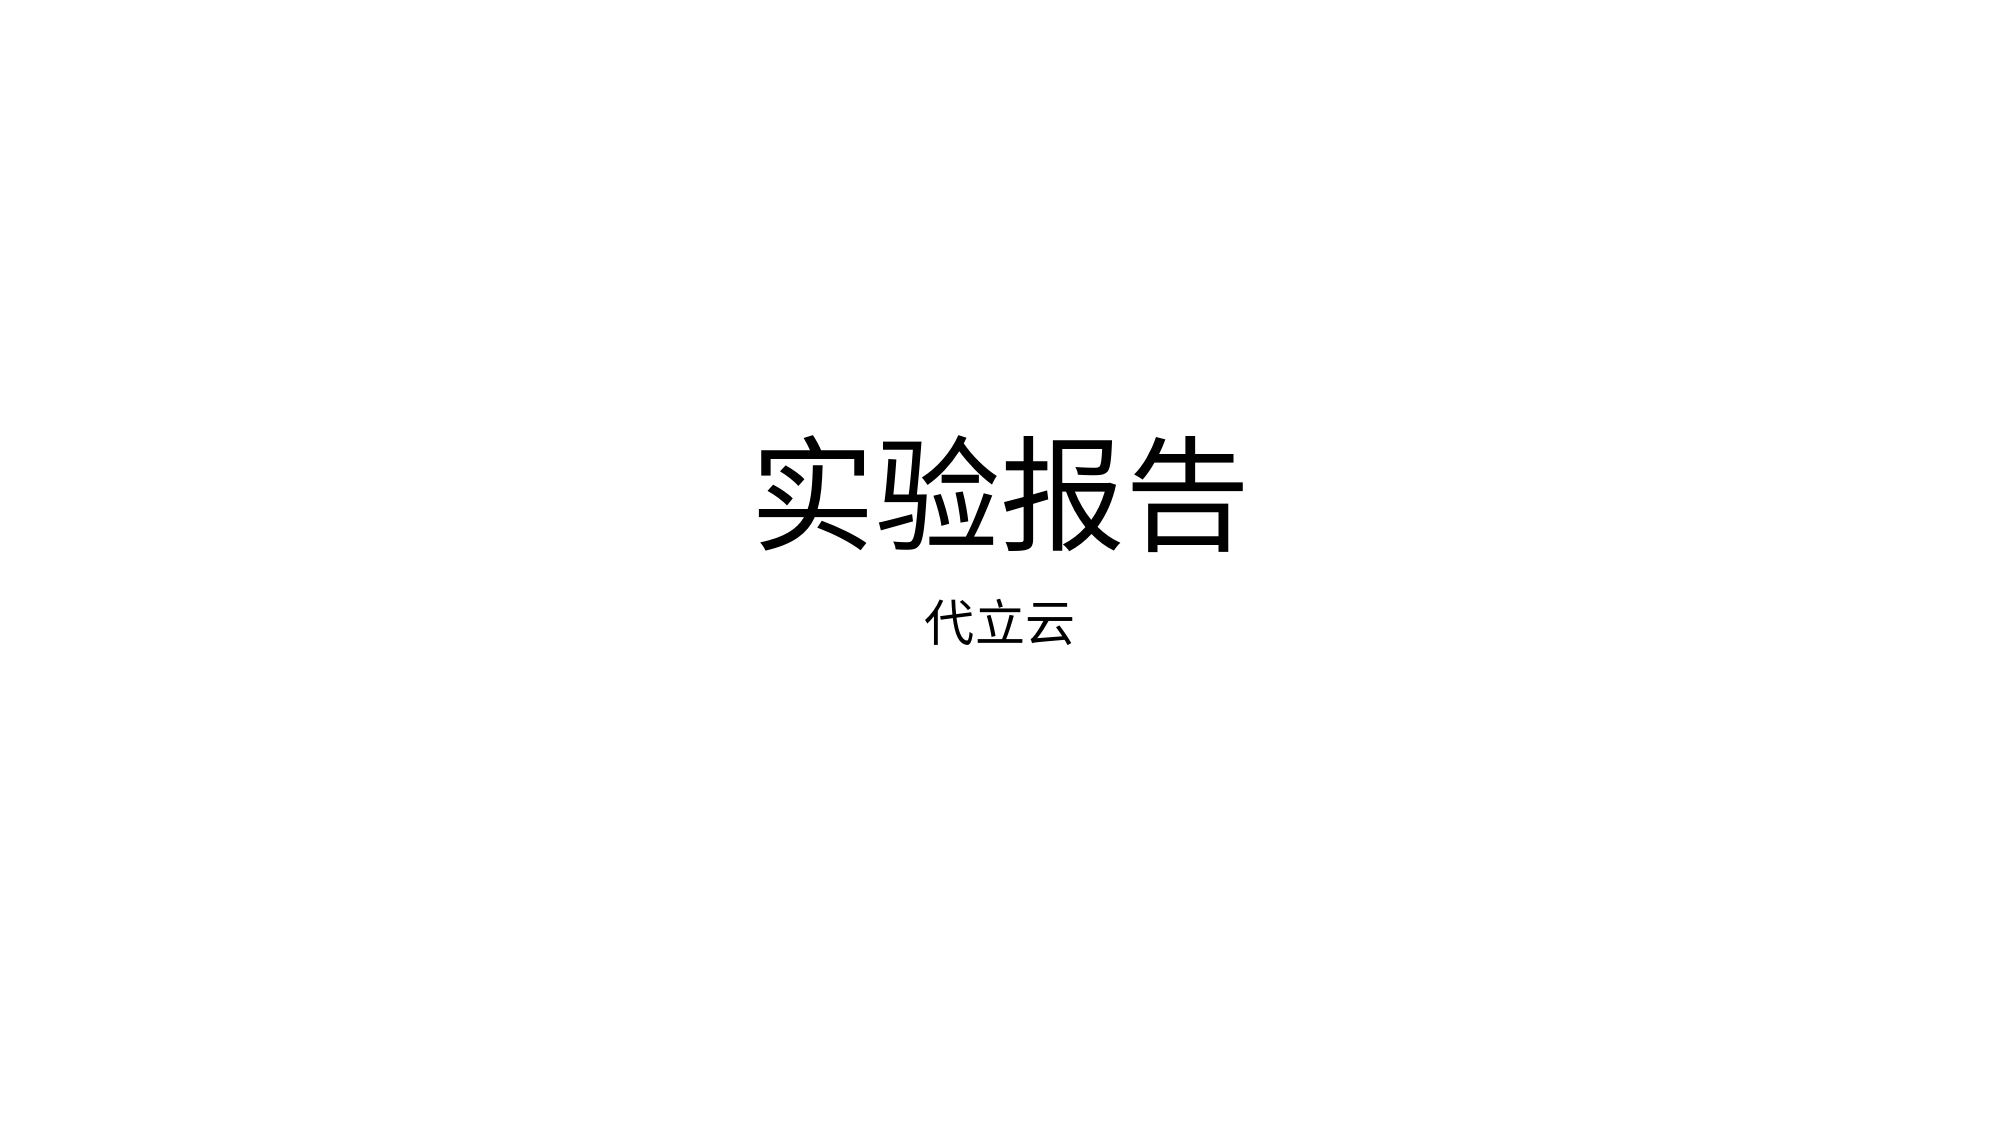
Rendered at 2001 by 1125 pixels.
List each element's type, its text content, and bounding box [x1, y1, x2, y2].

subtitle 代立云 [249, 590, 1750, 863]
title 实验报告 [249, 184, 1750, 576]
